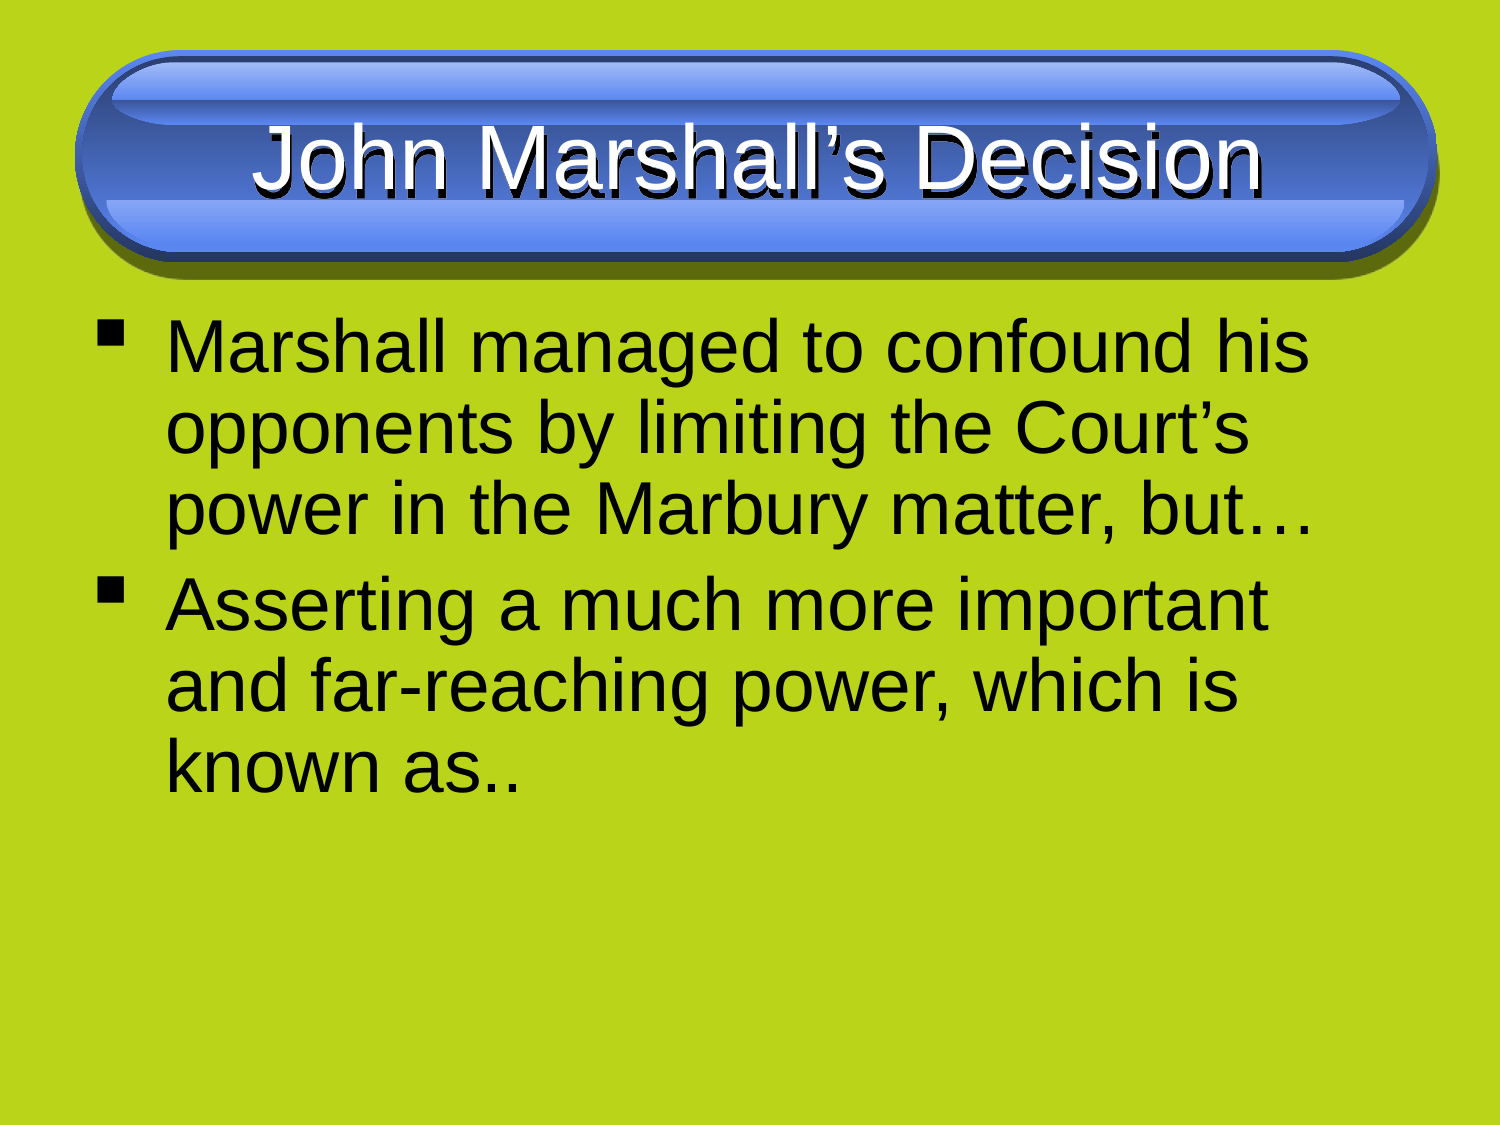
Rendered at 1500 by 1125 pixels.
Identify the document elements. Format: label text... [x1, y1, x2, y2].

title John Marshall’s Decision [129, 79, 1388, 226]
list Marshall managed to confound his opponents by limiting the Court’s power in the Marbury matter, but… Asserting a much more important and far-reaching power, which is known as.. [74, 299, 1401, 1026]
